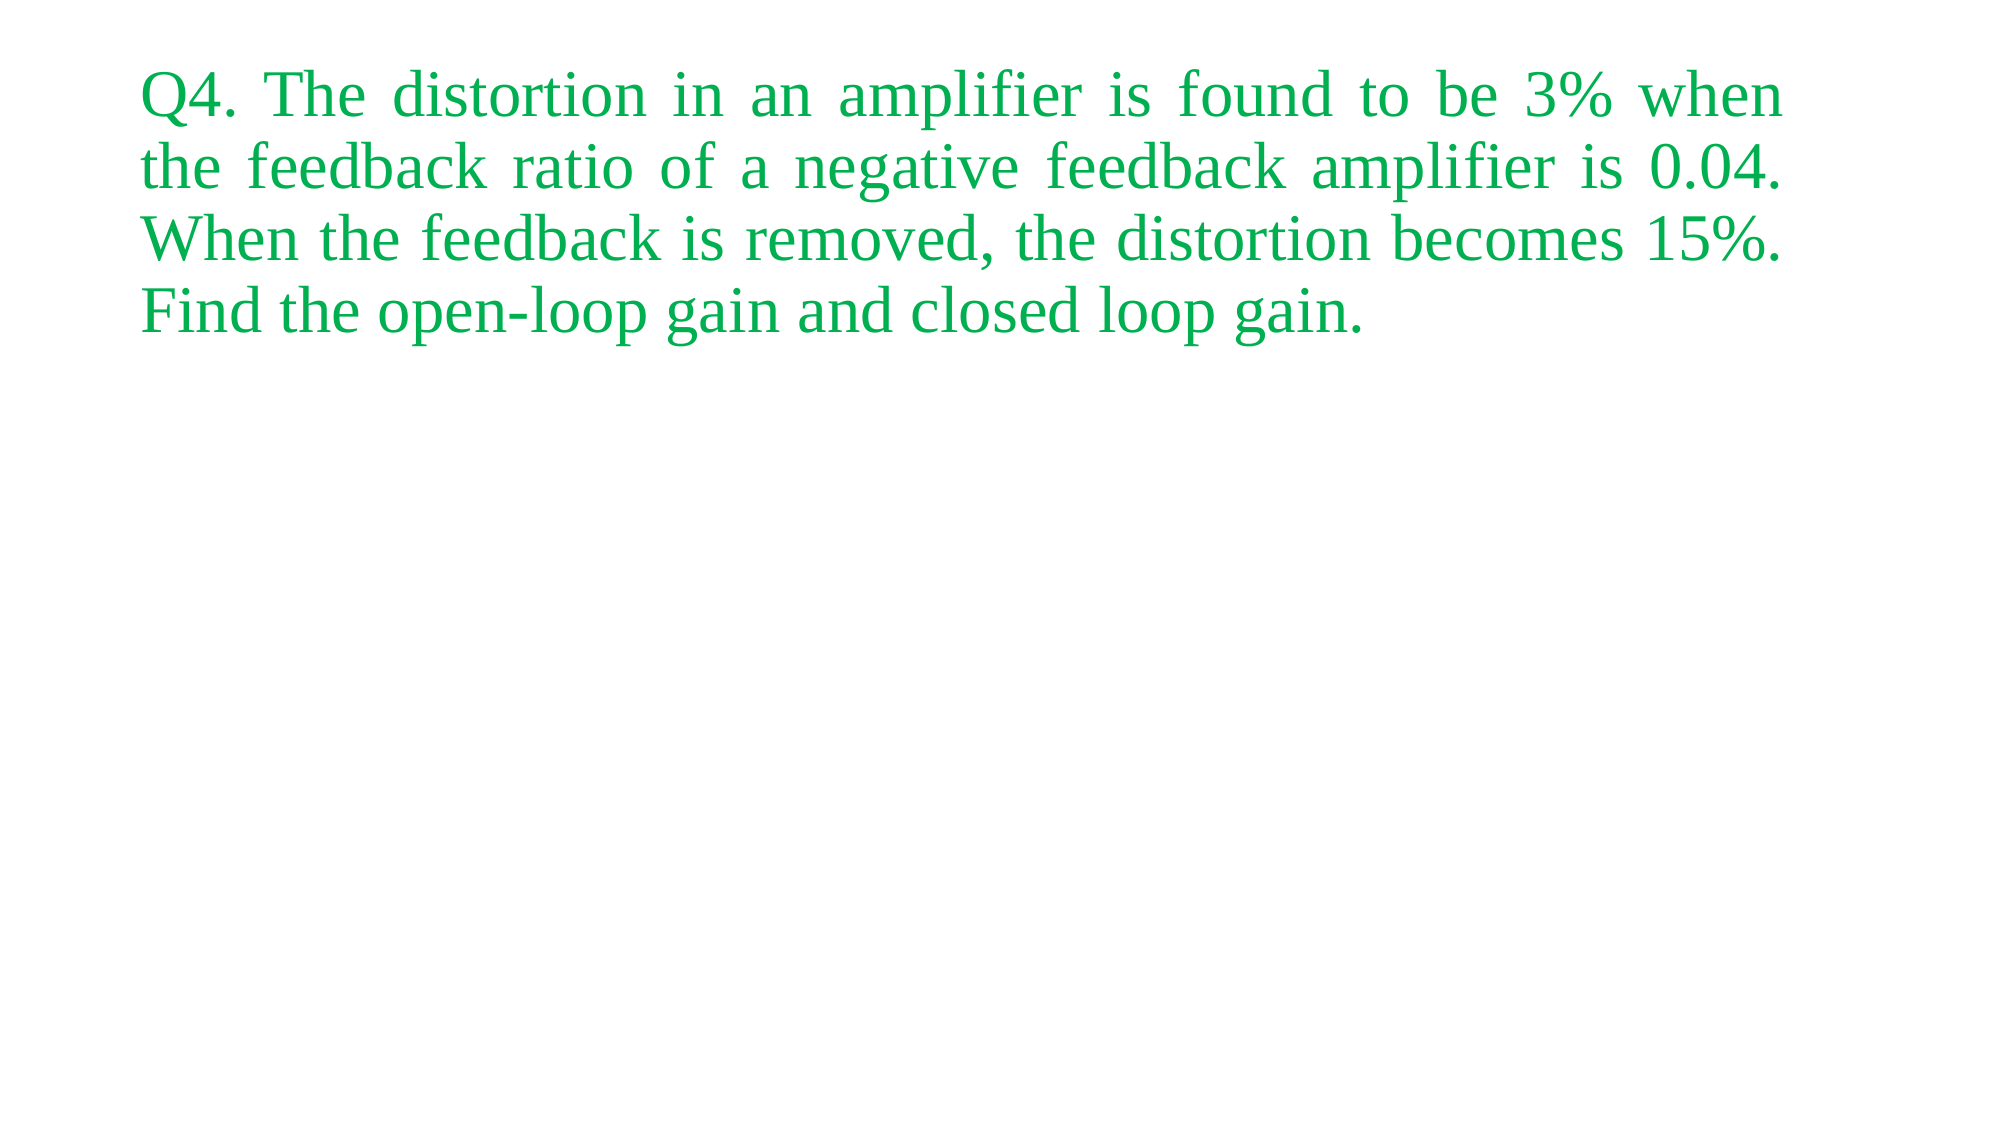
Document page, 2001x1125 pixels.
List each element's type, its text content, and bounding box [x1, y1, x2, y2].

text_box Q4. The distortion in an amplifier is found to be 3% when the feedback ratio of a negative feedback amplifier is 0.04. When the feedback is removed, the distortion becomes 15%. Find the open-loop gain and closed loop gain. [125, 177, 1802, 1068]
